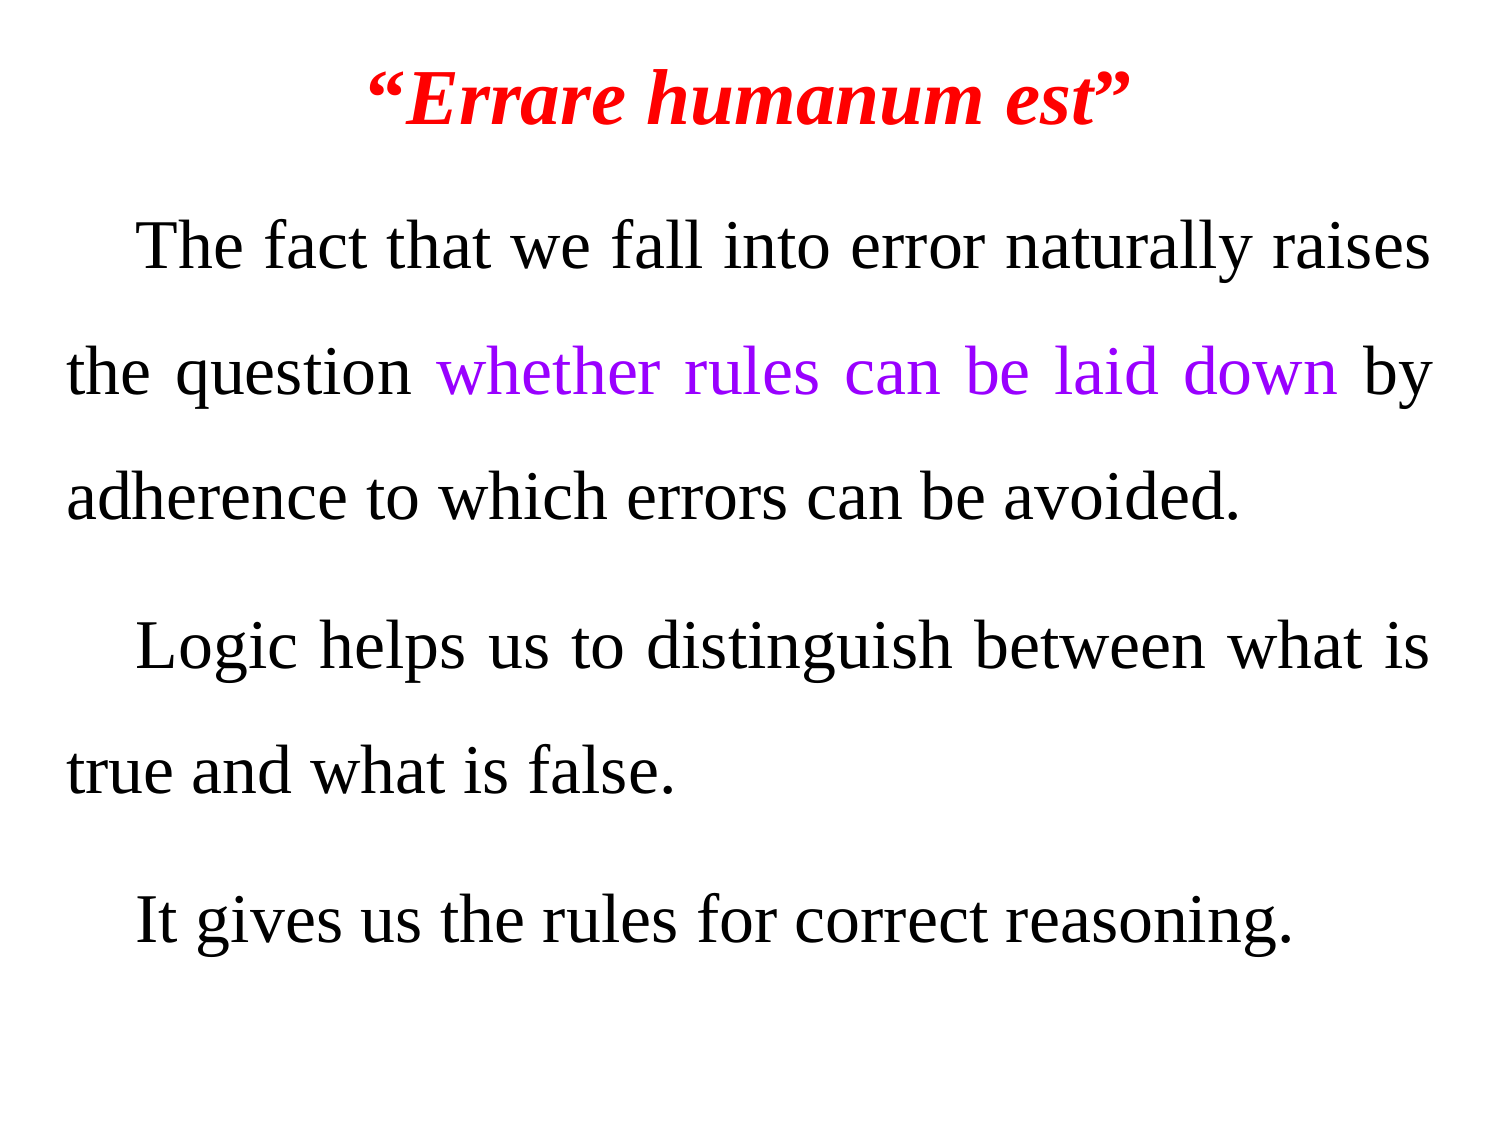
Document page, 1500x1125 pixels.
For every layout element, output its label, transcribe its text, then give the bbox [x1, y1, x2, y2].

list The fact that we fall into error naturally raises the question whether rules can be laid down by adherence to which errors can be avoided. Logic helps us to distinguish between what is true and what is false. It gives us the rules for correct reasoning. [51, 142, 1449, 1084]
title “Errare humanum est” [51, 30, 1449, 142]
